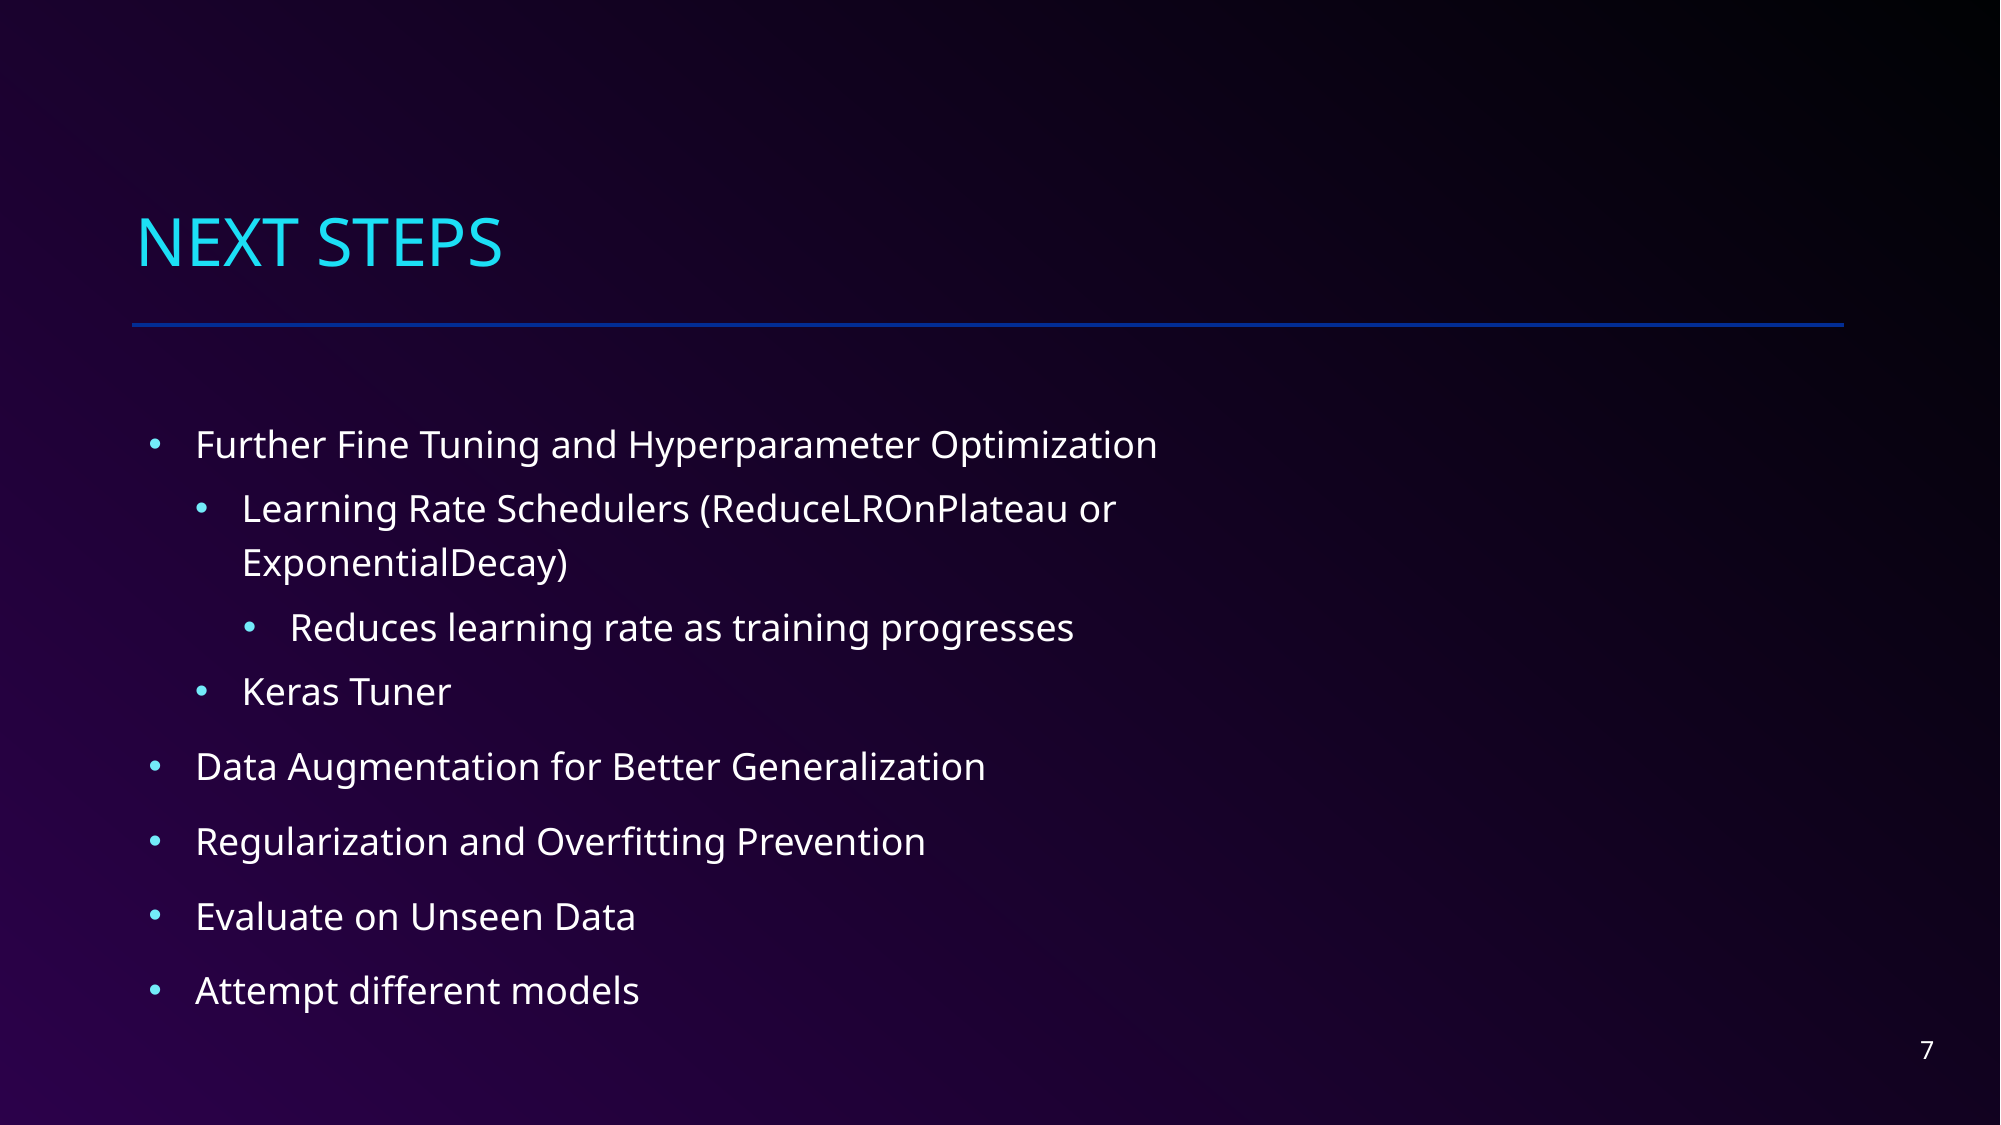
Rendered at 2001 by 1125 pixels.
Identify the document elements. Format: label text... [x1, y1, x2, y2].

slide_number 7 [1499, 1021, 1950, 1082]
title Next Steps [120, 71, 1846, 289]
list Further Fine Tuning and Hyperparameter Optimization Learning Rate Schedulers (ReduceLROnPlateau or ExponentialDecay) Reduces learning rate as training progresses Keras Tuner Data Augmentation for Better Generalization Regularization and Overfitting Prevention Evaluate on Unseen Data Attempt different models [133, 404, 1332, 967]
